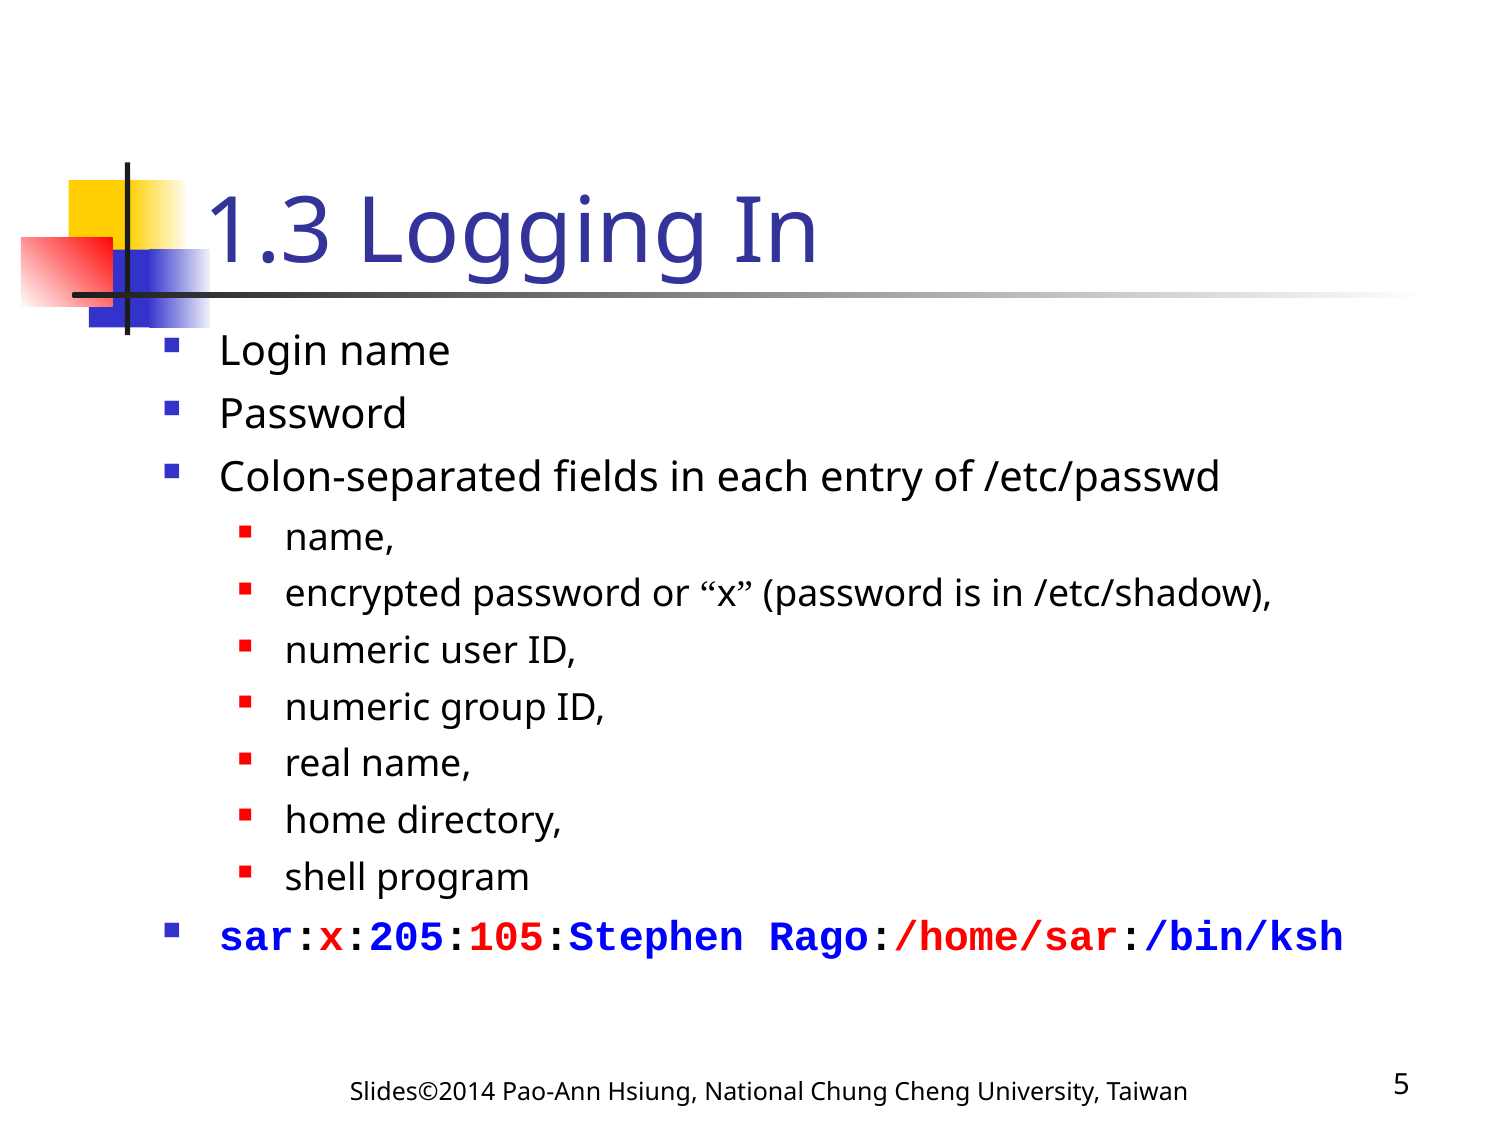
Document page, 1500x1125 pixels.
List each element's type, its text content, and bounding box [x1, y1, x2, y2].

list Login name Password Colon-separated fields in each entry of /etc/passwd name, encrypted password or “x” (password is in /etc/shadow), numeric user ID, numeric group ID, real name, home directory, shell program sar:x:205:105:Stephen Rago:/home/sar:/bin/ksh [147, 326, 1365, 1059]
title 1.3 Logging In [188, 101, 1468, 289]
slide_number 5 [1112, 1037, 1425, 1113]
footer Slides©2014 Pao-Ann Hsiung, National Chung Cheng University, Taiwan [230, 1059, 1112, 1113]
